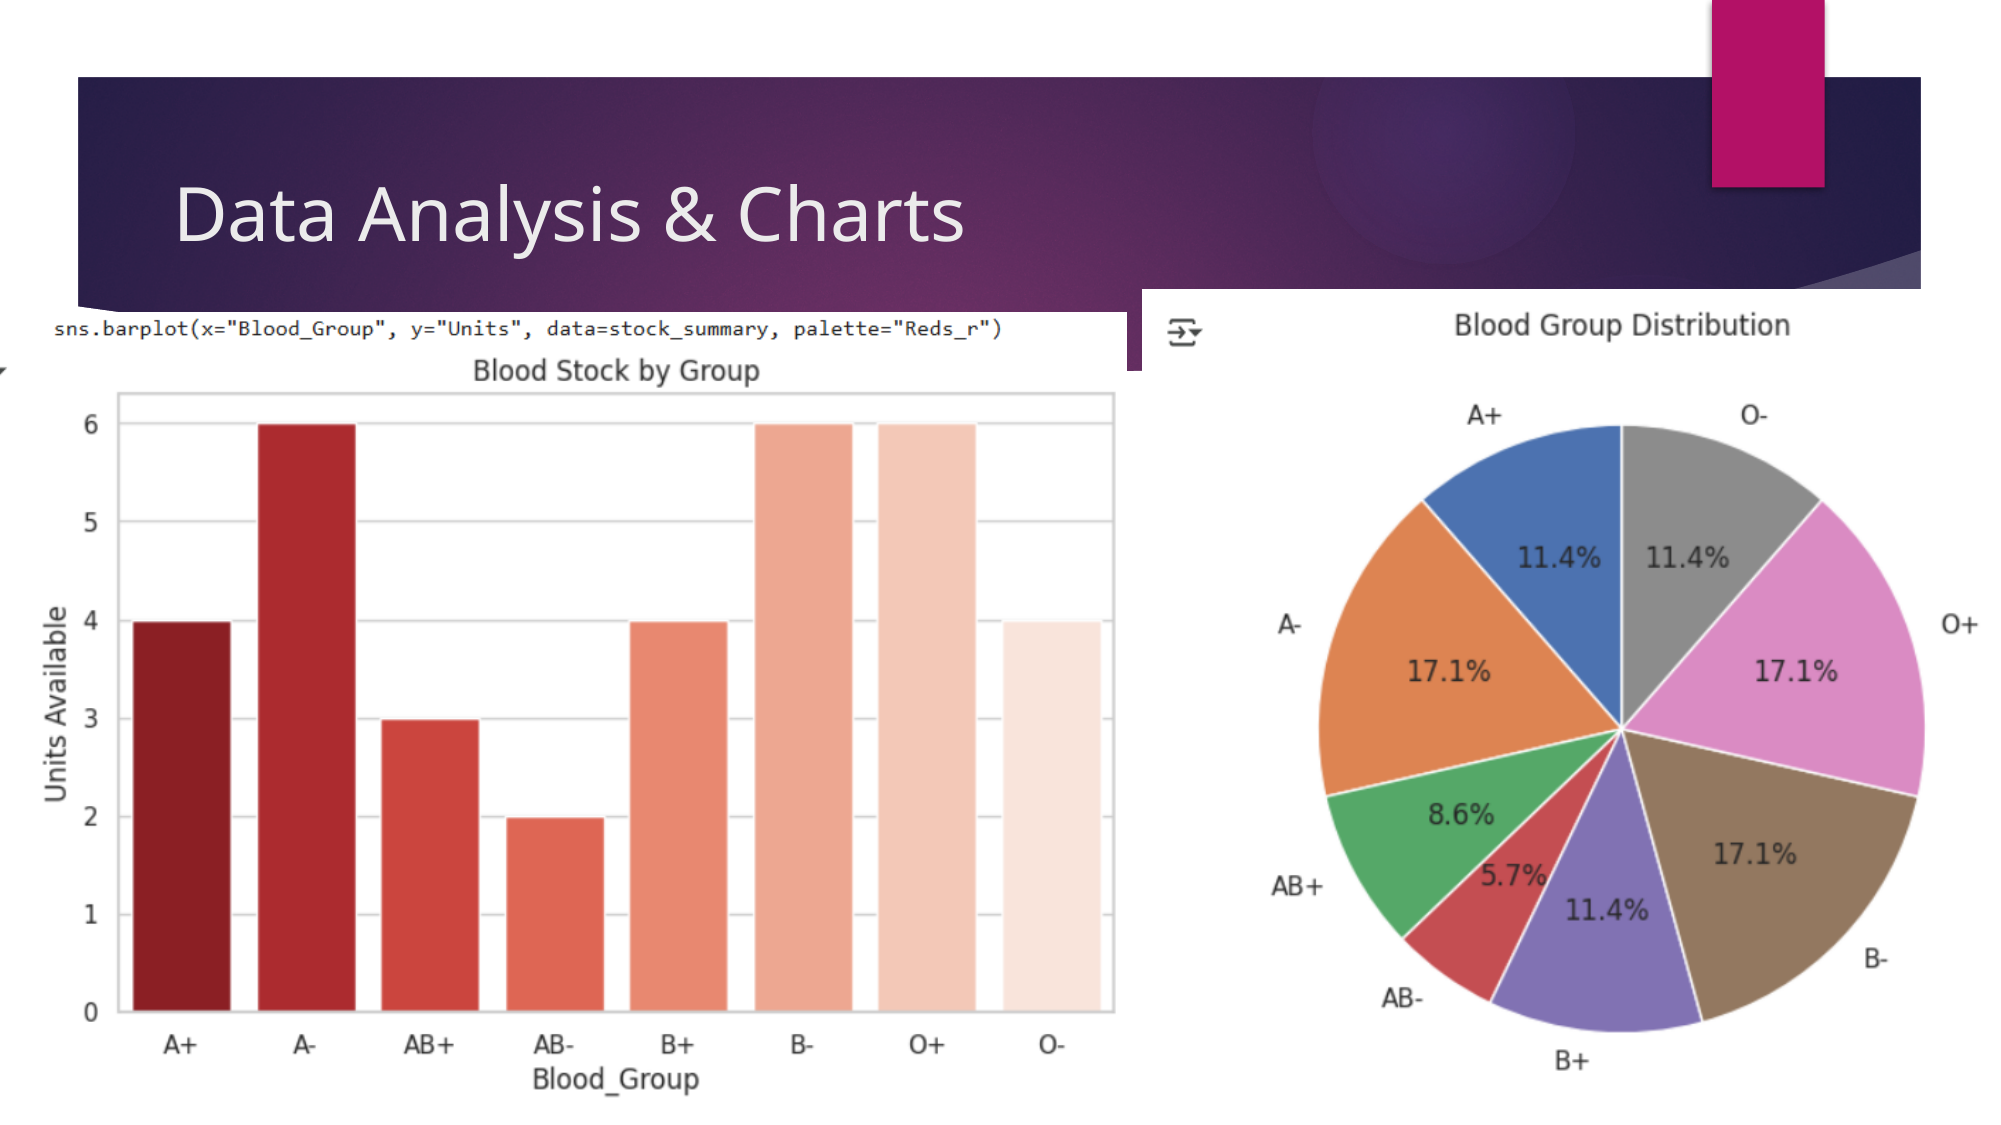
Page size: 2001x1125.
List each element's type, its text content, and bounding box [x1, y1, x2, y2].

picture [1142, 289, 2000, 1102]
title Data Analysis & Charts [158, 153, 1596, 270]
picture [0, 312, 1127, 1102]
